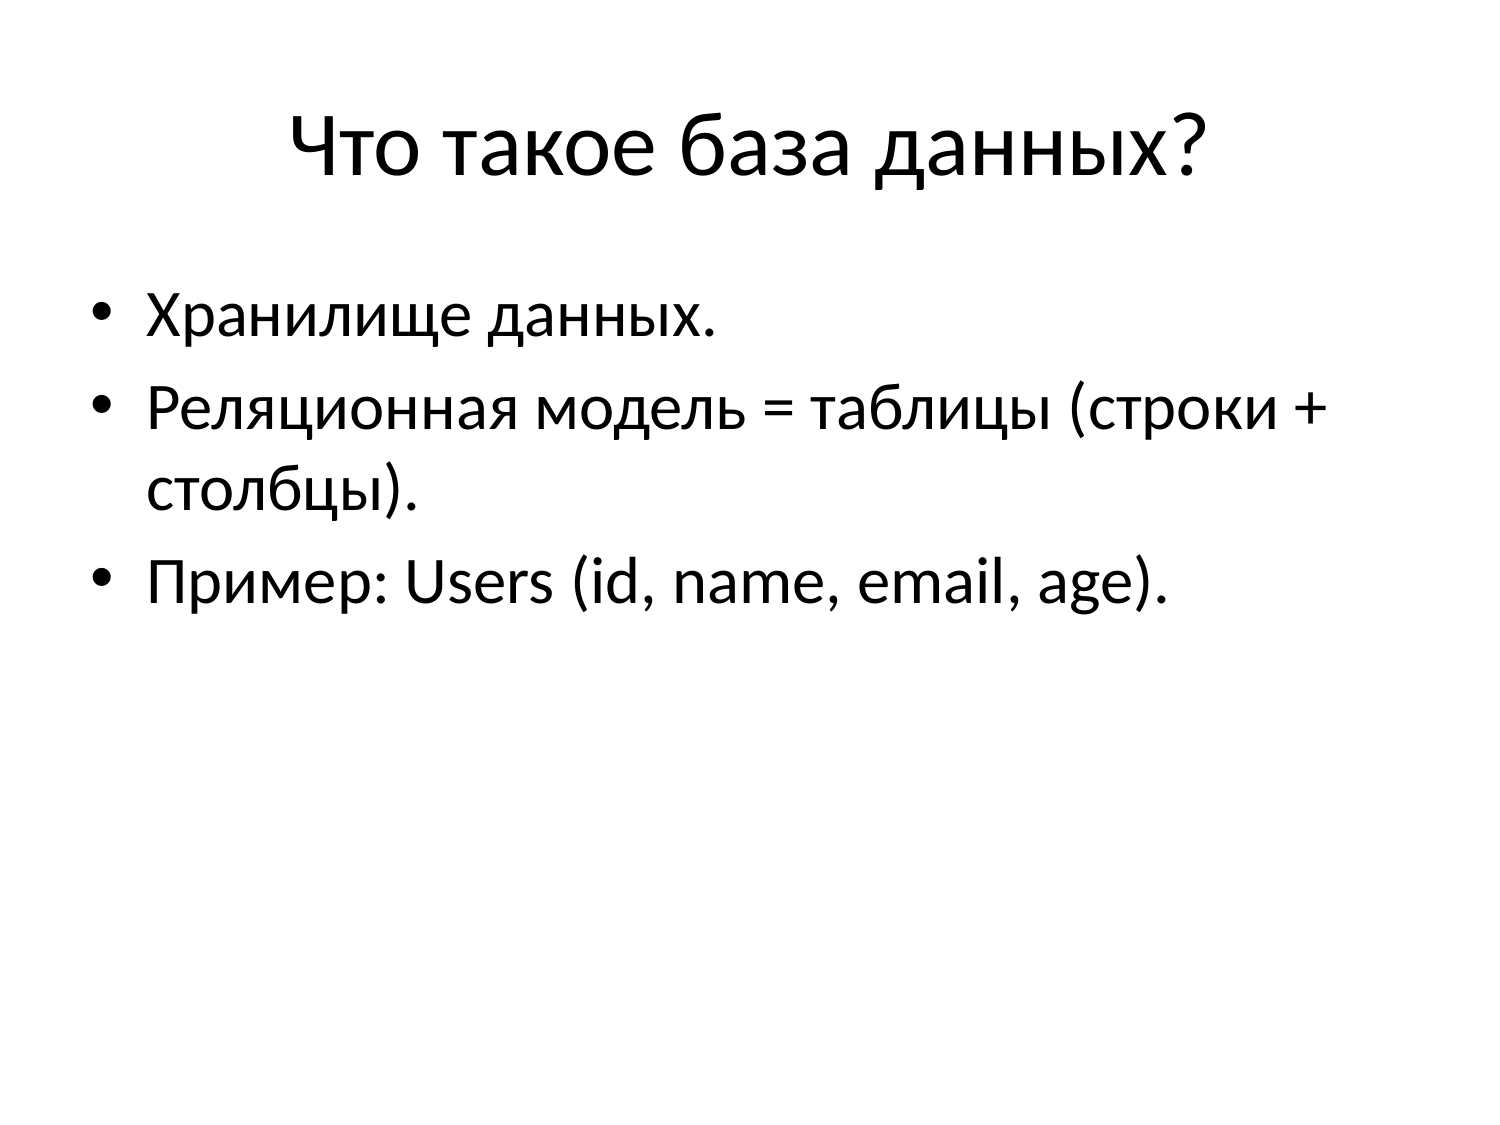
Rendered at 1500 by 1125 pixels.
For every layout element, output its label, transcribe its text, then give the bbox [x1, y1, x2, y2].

list Хранилище данных. Реляционная модель = таблицы (строки + столбцы). Пример: Users (id, name, email, age). [75, 262, 1425, 1005]
title Что такое база данных? [75, 45, 1425, 233]
